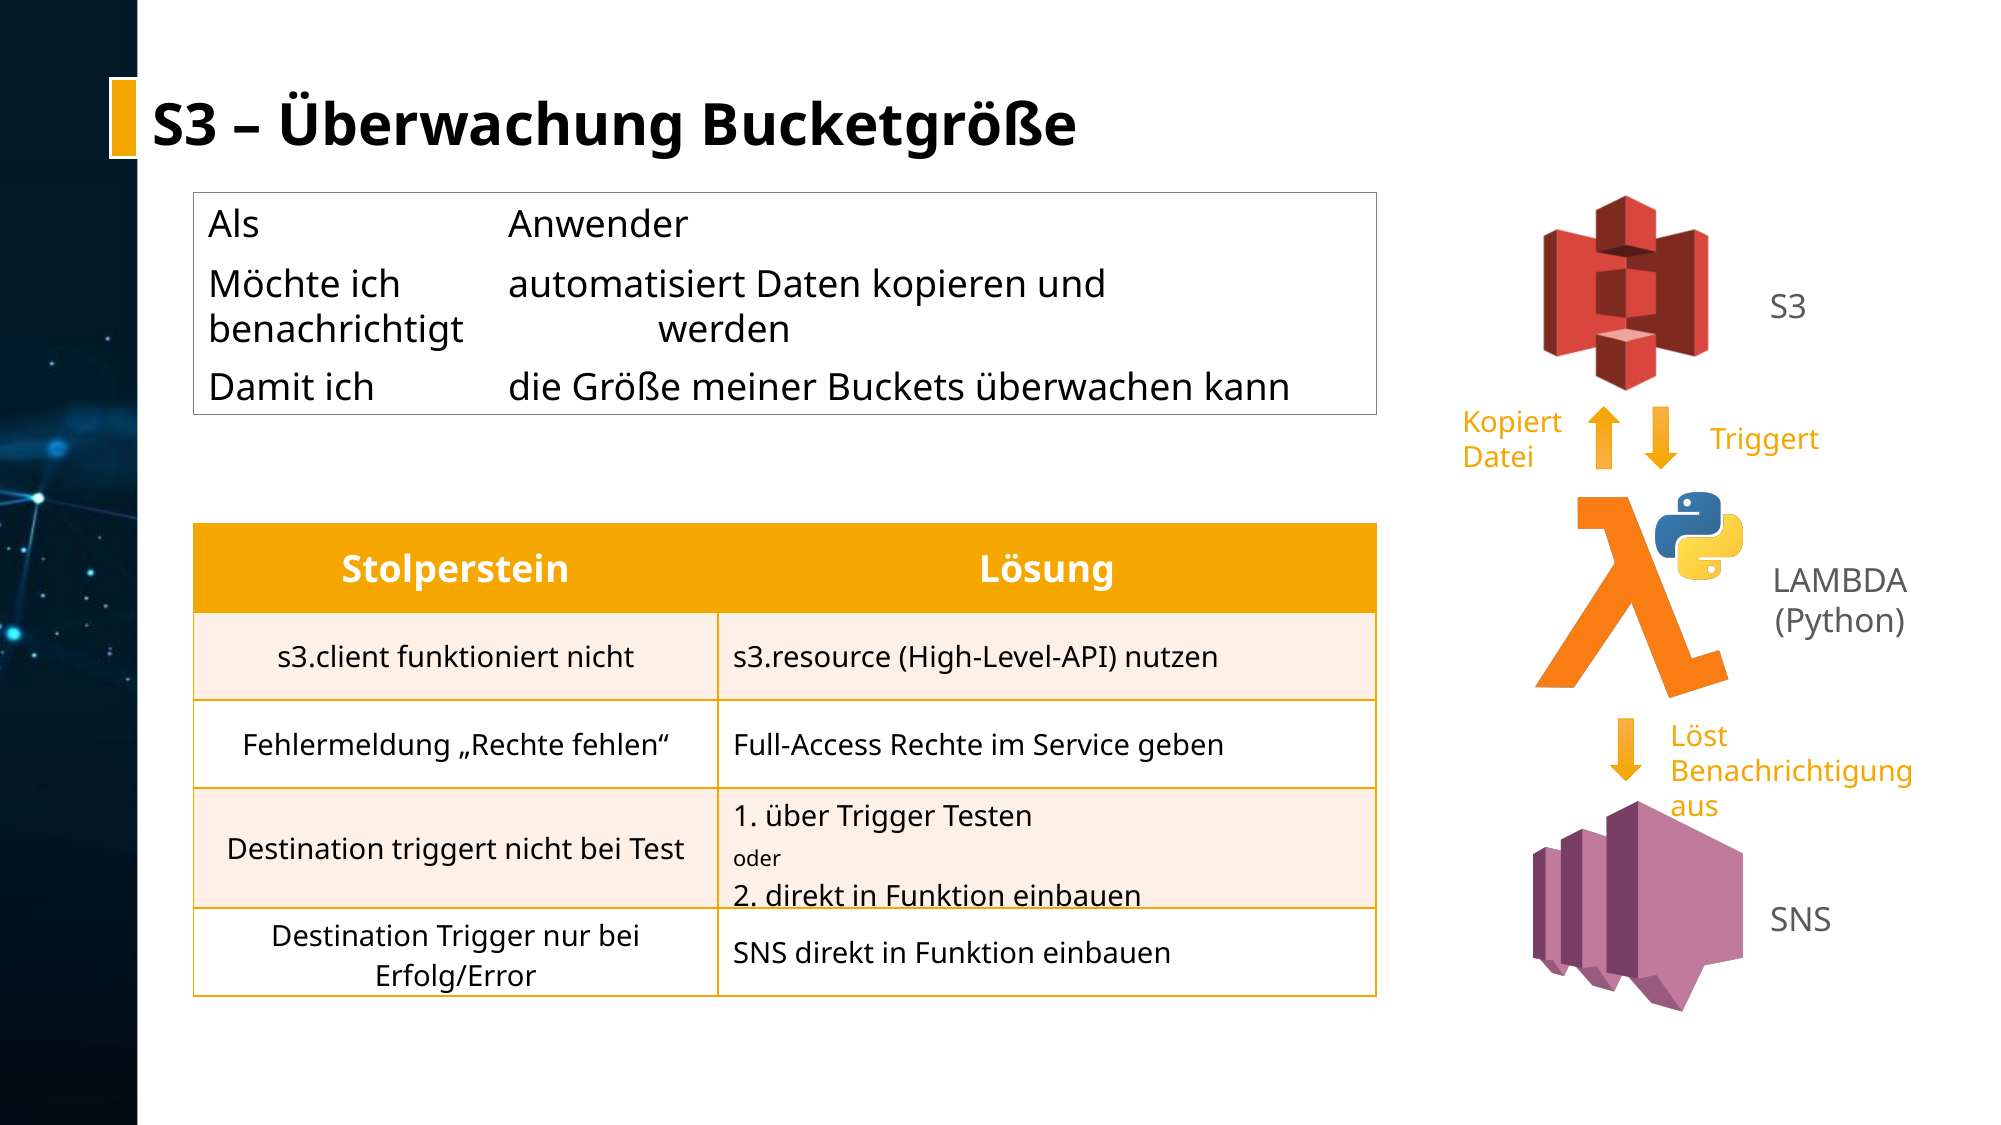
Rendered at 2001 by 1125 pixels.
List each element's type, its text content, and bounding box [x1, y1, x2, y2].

text_box [1609, 718, 1643, 782]
table_cell s3.resource (High-Level-API) nutzen [719, 613, 1375, 699]
table_cell Destination triggert nicht bei Test [194, 789, 717, 907]
table_cell 1. über Trigger Testen oder 2. direkt in Funktion einbauen [719, 789, 1375, 907]
picture [0, 0, 138, 1125]
text_box [1587, 406, 1621, 470]
text_box SNS [1743, 890, 1873, 946]
text_box Kopiert Datei [1447, 395, 1585, 481]
picture [1533, 492, 1743, 698]
title S3 – Überwachung Bucketgröße [138, 59, 1863, 193]
table_cell Full-Access Rechte im Service geben [719, 701, 1375, 787]
text_box Als Anwender Möchte ich automatisiert Daten kopieren und benachrichtigt werden Damit ich die Größe meiner Buckets überwachen kann [193, 192, 1377, 415]
table_cell SNS direkt in Funktion einbauen [719, 909, 1375, 995]
table_header Stolperstein [194, 525, 717, 611]
table_header Lösung [719, 525, 1375, 611]
table_cell s3.client funktioniert nicht [194, 613, 717, 699]
text_box Löst Benachrichtigung aus [1655, 709, 1983, 830]
table_cell Fehlermeldung „Rechte fehlen“ [194, 701, 717, 787]
text_box [1644, 406, 1678, 470]
text_box S3 [1728, 277, 1849, 333]
table_cell Destination Trigger nur bei Erfolg/Error [194, 909, 717, 995]
picture [1533, 801, 1743, 1012]
text_box LAMBDA (Python) [1742, 551, 1938, 647]
text_box Triggert [1695, 412, 1879, 463]
picture [1533, 192, 1717, 394]
